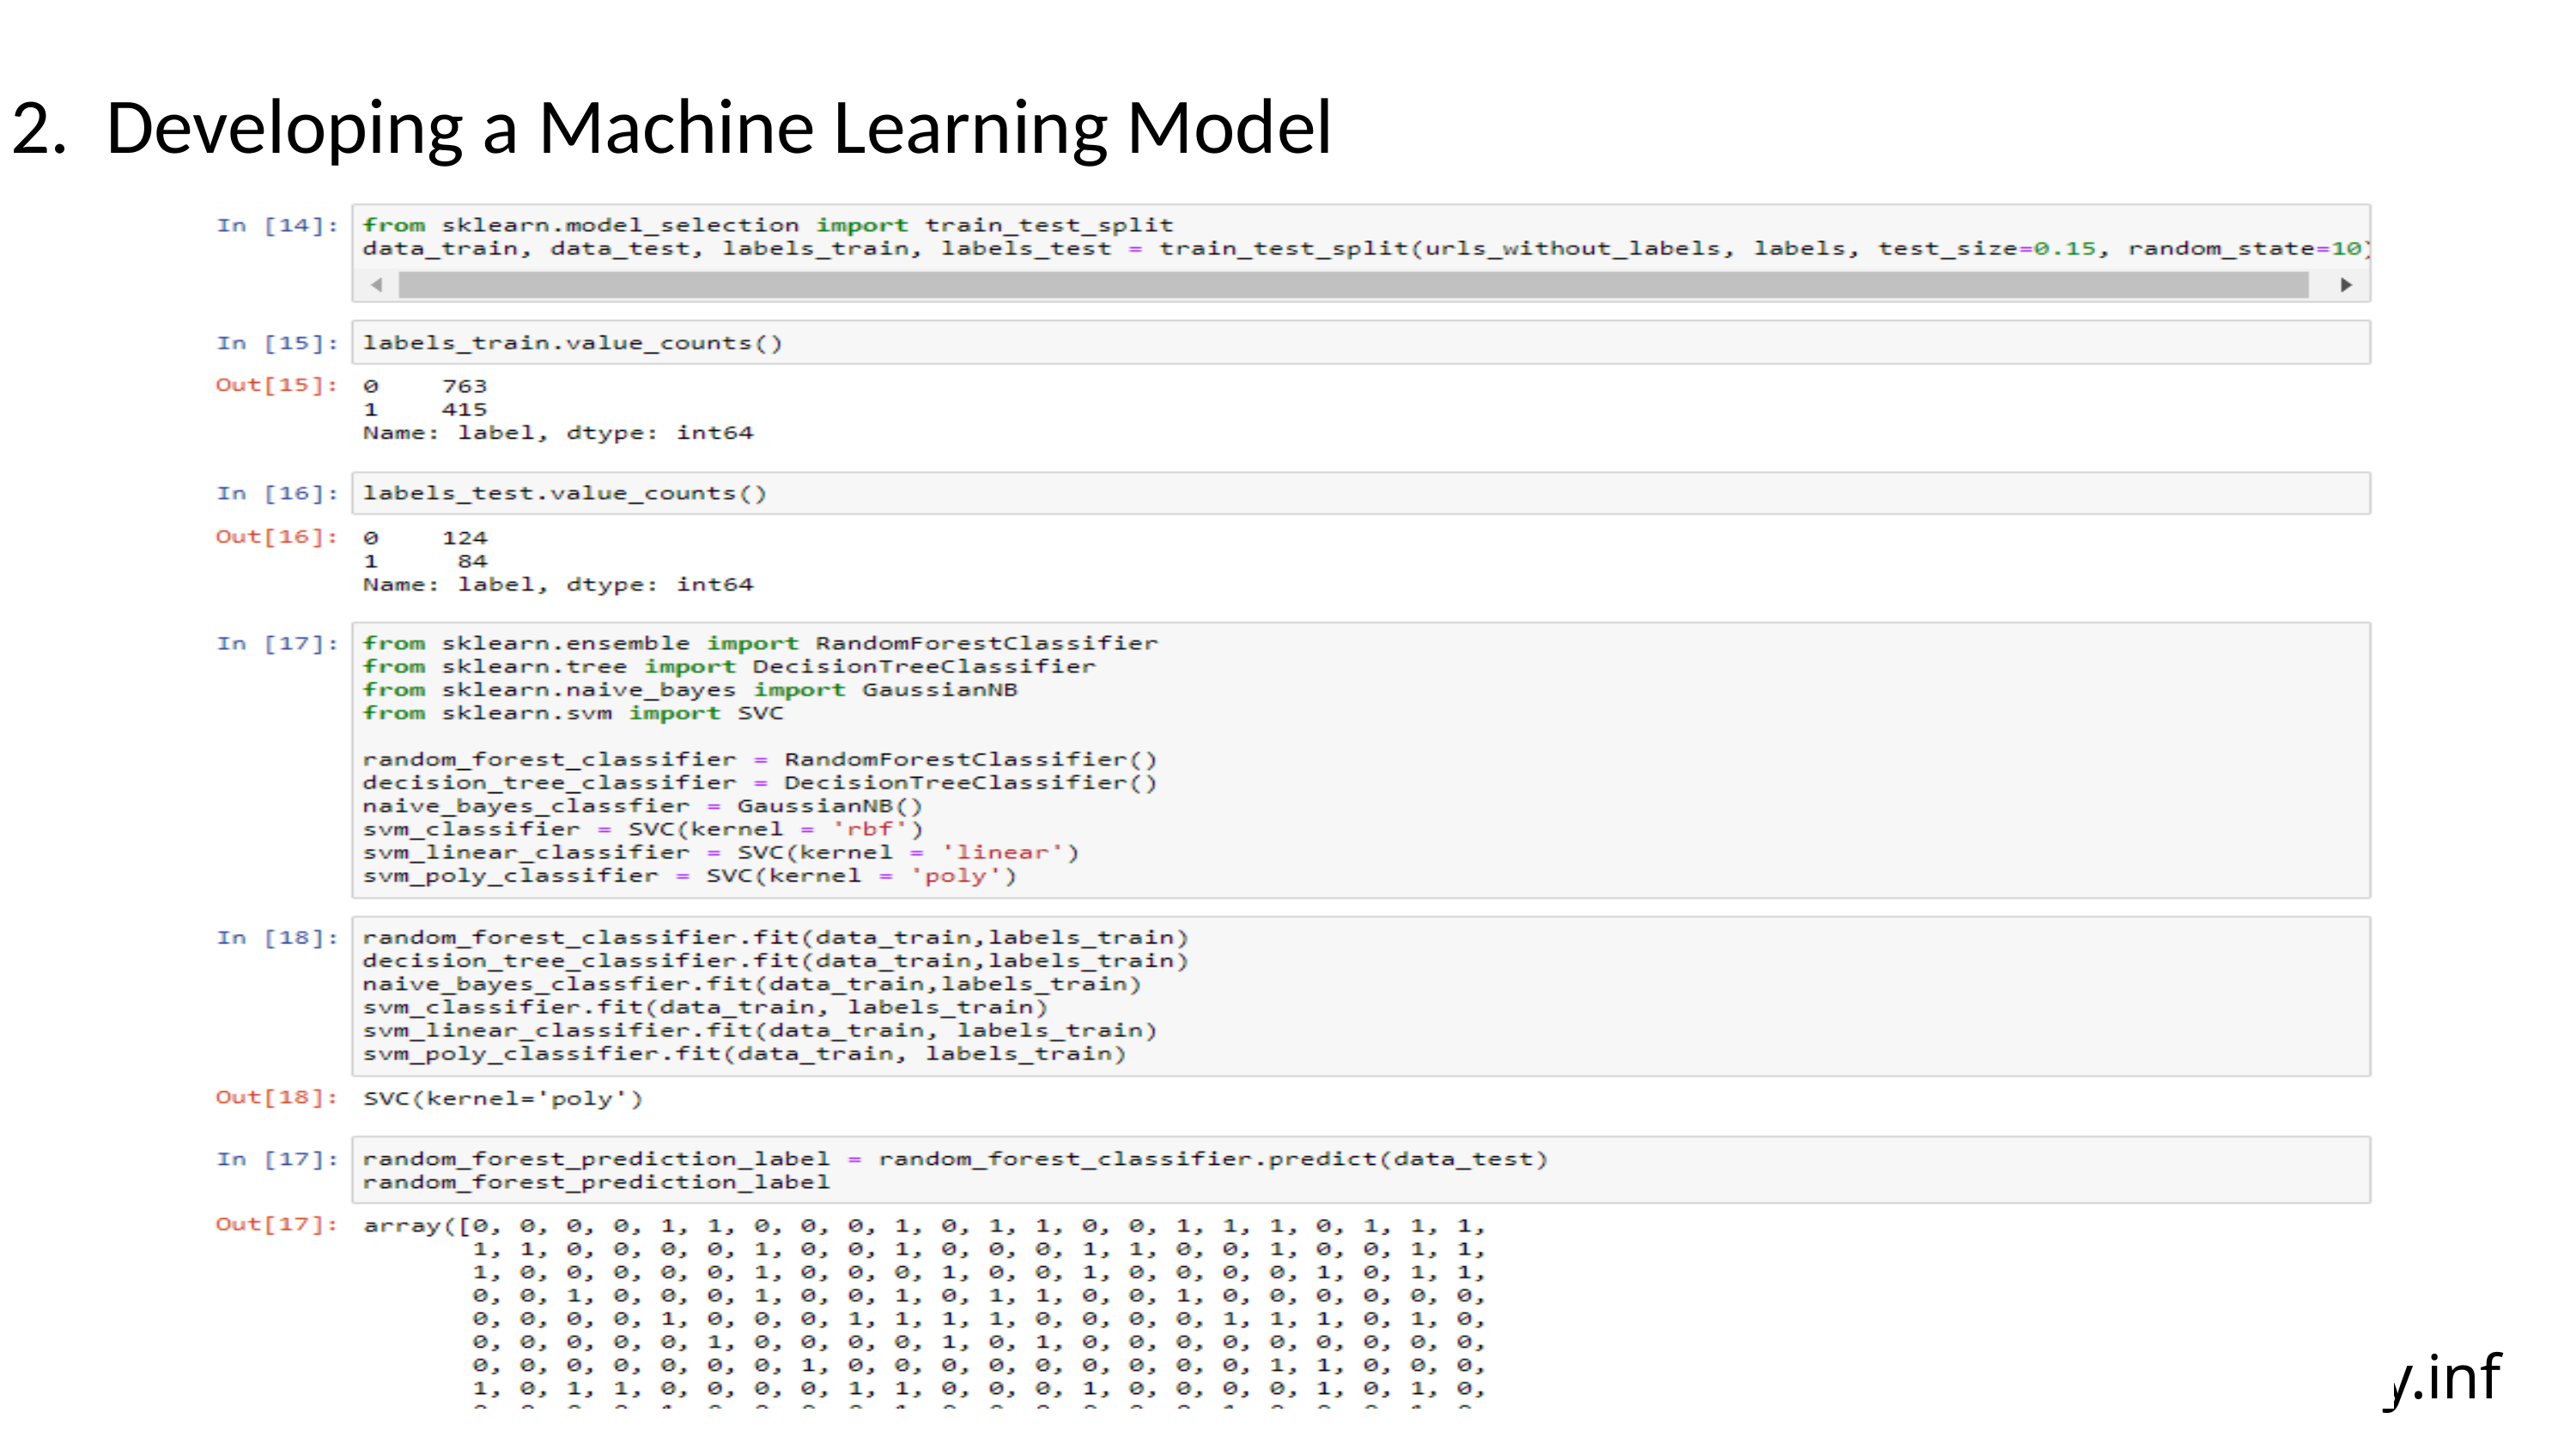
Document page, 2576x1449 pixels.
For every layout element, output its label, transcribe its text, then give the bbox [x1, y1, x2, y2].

picture [106, 200, 2394, 1409]
text_box www.techionary.info [1935, 1325, 2519, 1449]
text_box 2. Developing a Machine Learning Model [0, 68, 1877, 175]
